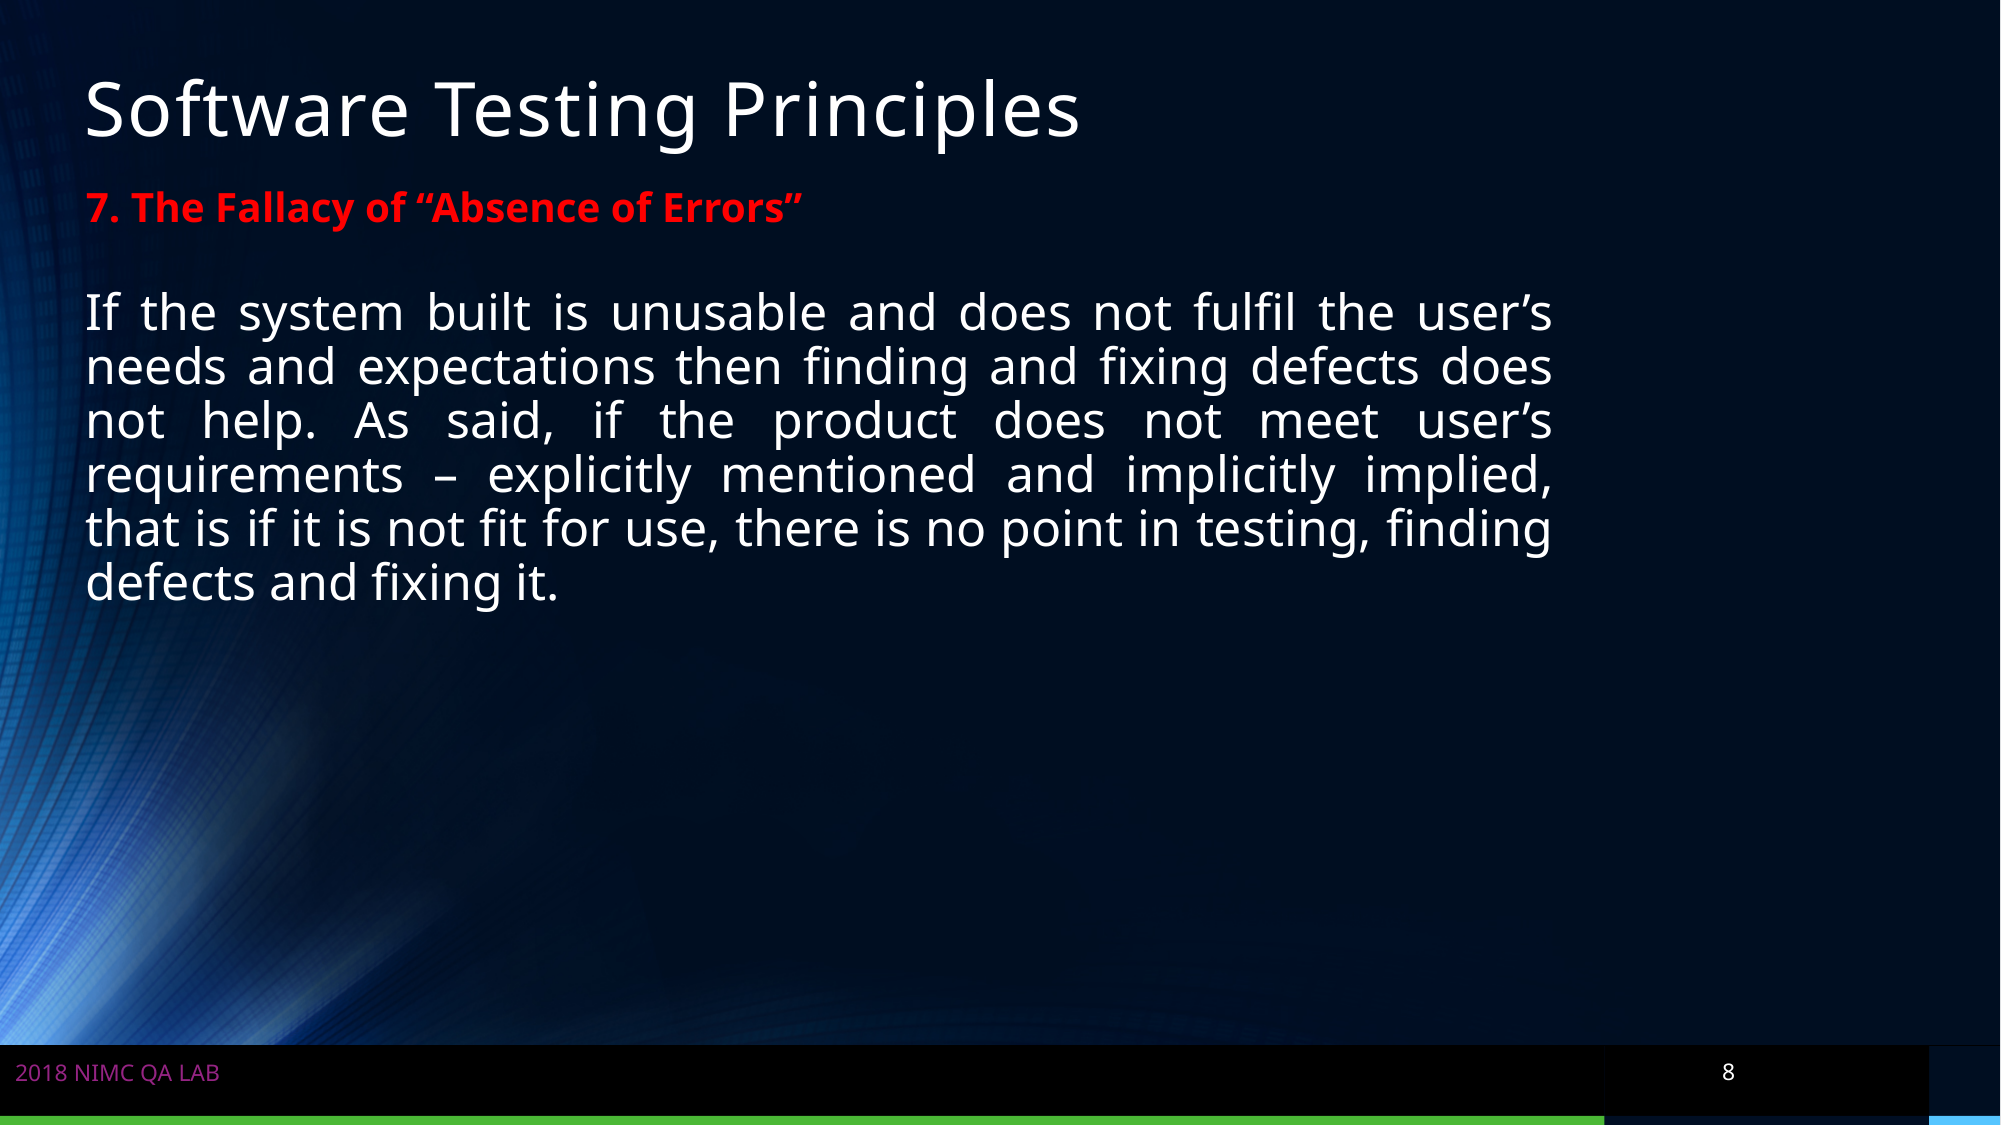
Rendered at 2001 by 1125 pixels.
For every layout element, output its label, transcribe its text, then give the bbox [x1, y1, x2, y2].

slide_number 8 [1612, 1050, 1751, 1096]
footer 2018 NIMC QA LAB [0, 1050, 1076, 1096]
list If the system built is unusable and does not fulfil the user’s needs and expectations then finding and fixing defects does not help. As said, if the product does not meet user’s requirements – explicitly mentioned and implicitly implied, that is if it is not fit for use, there is no point in testing, finding defects and fixing it. [70, 280, 1570, 828]
list 7. The Fallacy of “Absence of Errors” [70, 180, 1931, 240]
title Software Testing Principles [69, 37, 1570, 160]
picture [0, 0, 2001, 1125]
